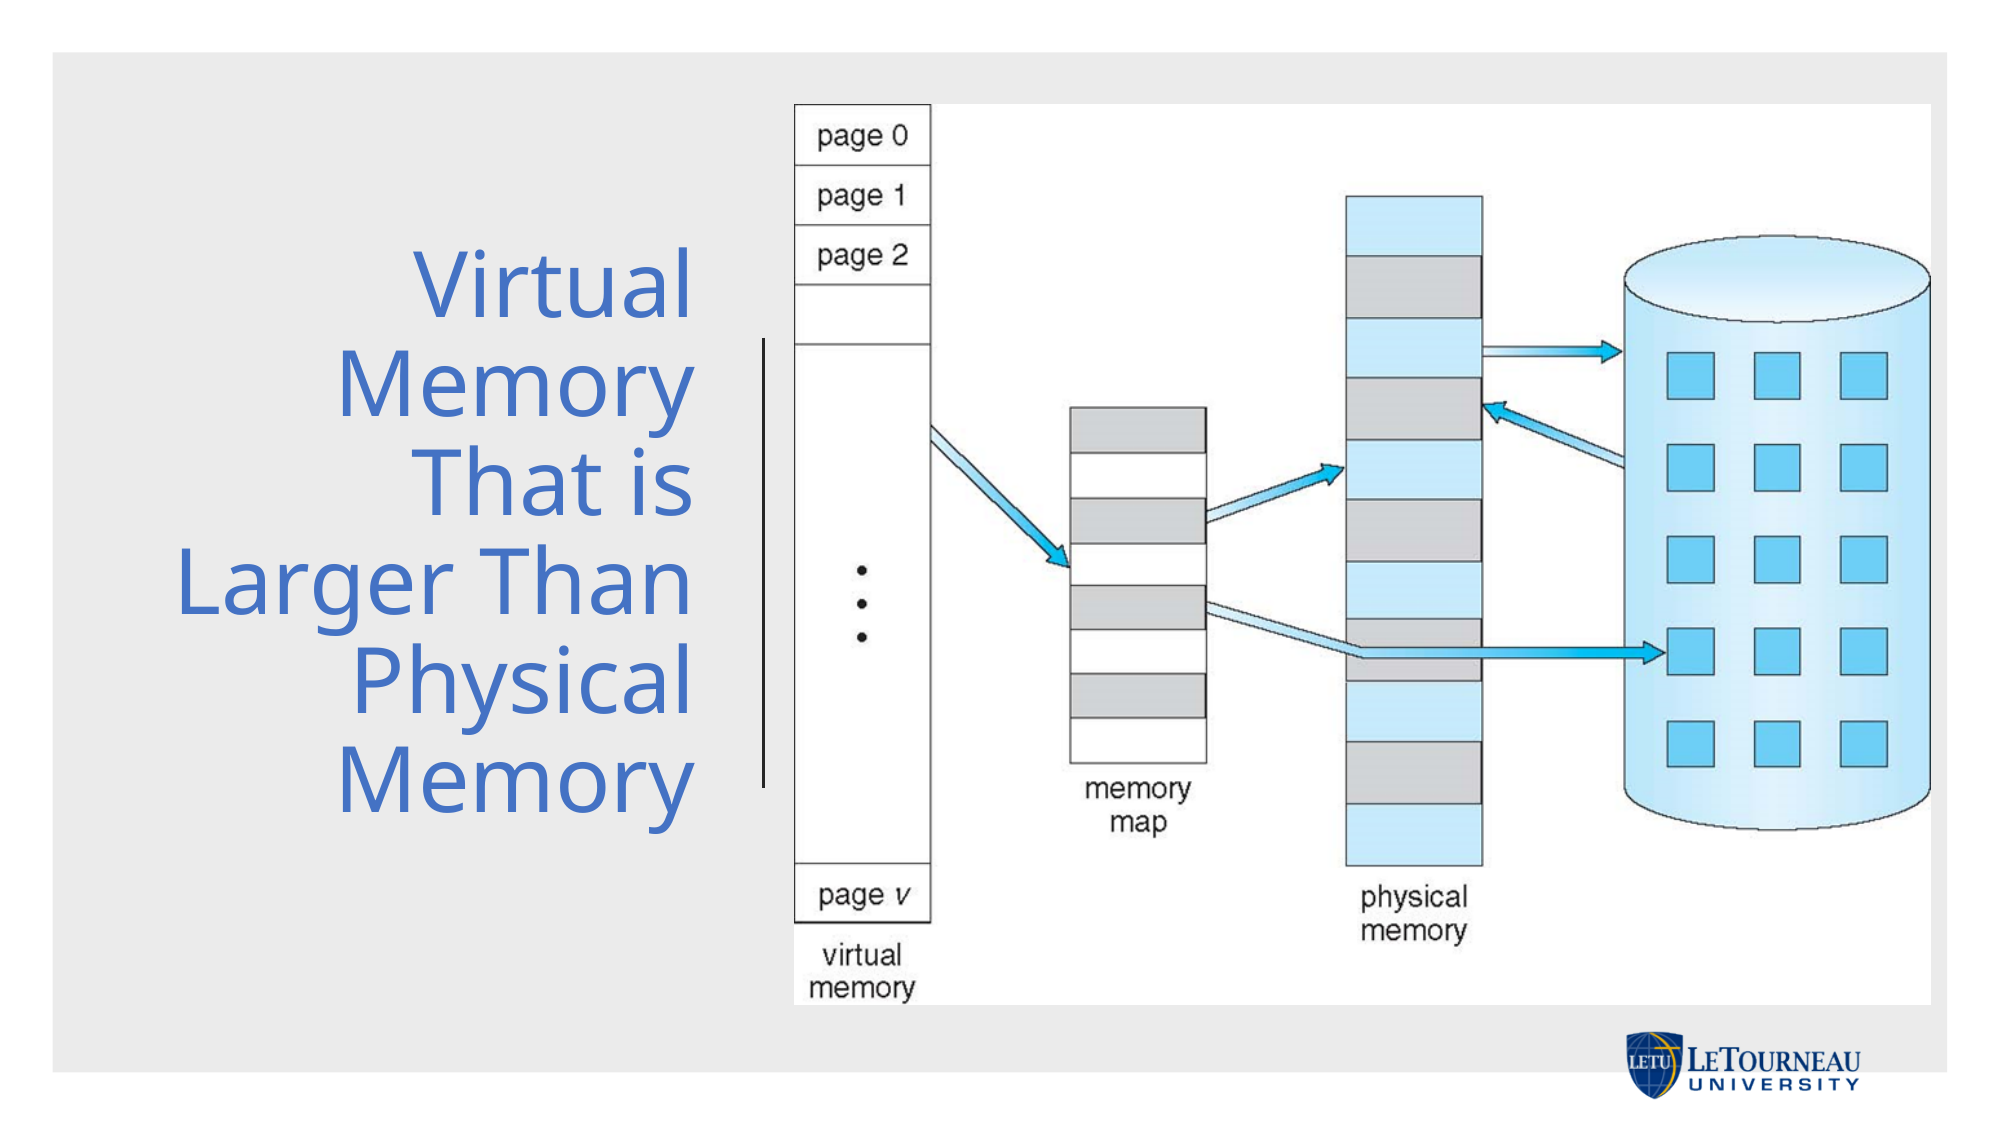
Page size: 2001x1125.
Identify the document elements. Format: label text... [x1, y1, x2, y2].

title Virtual Memory That is Larger Than Physical Memory [137, 158, 711, 914]
text_box [52, 51, 1948, 1073]
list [794, 104, 1931, 1005]
picture [1623, 1073, 1863, 1105]
